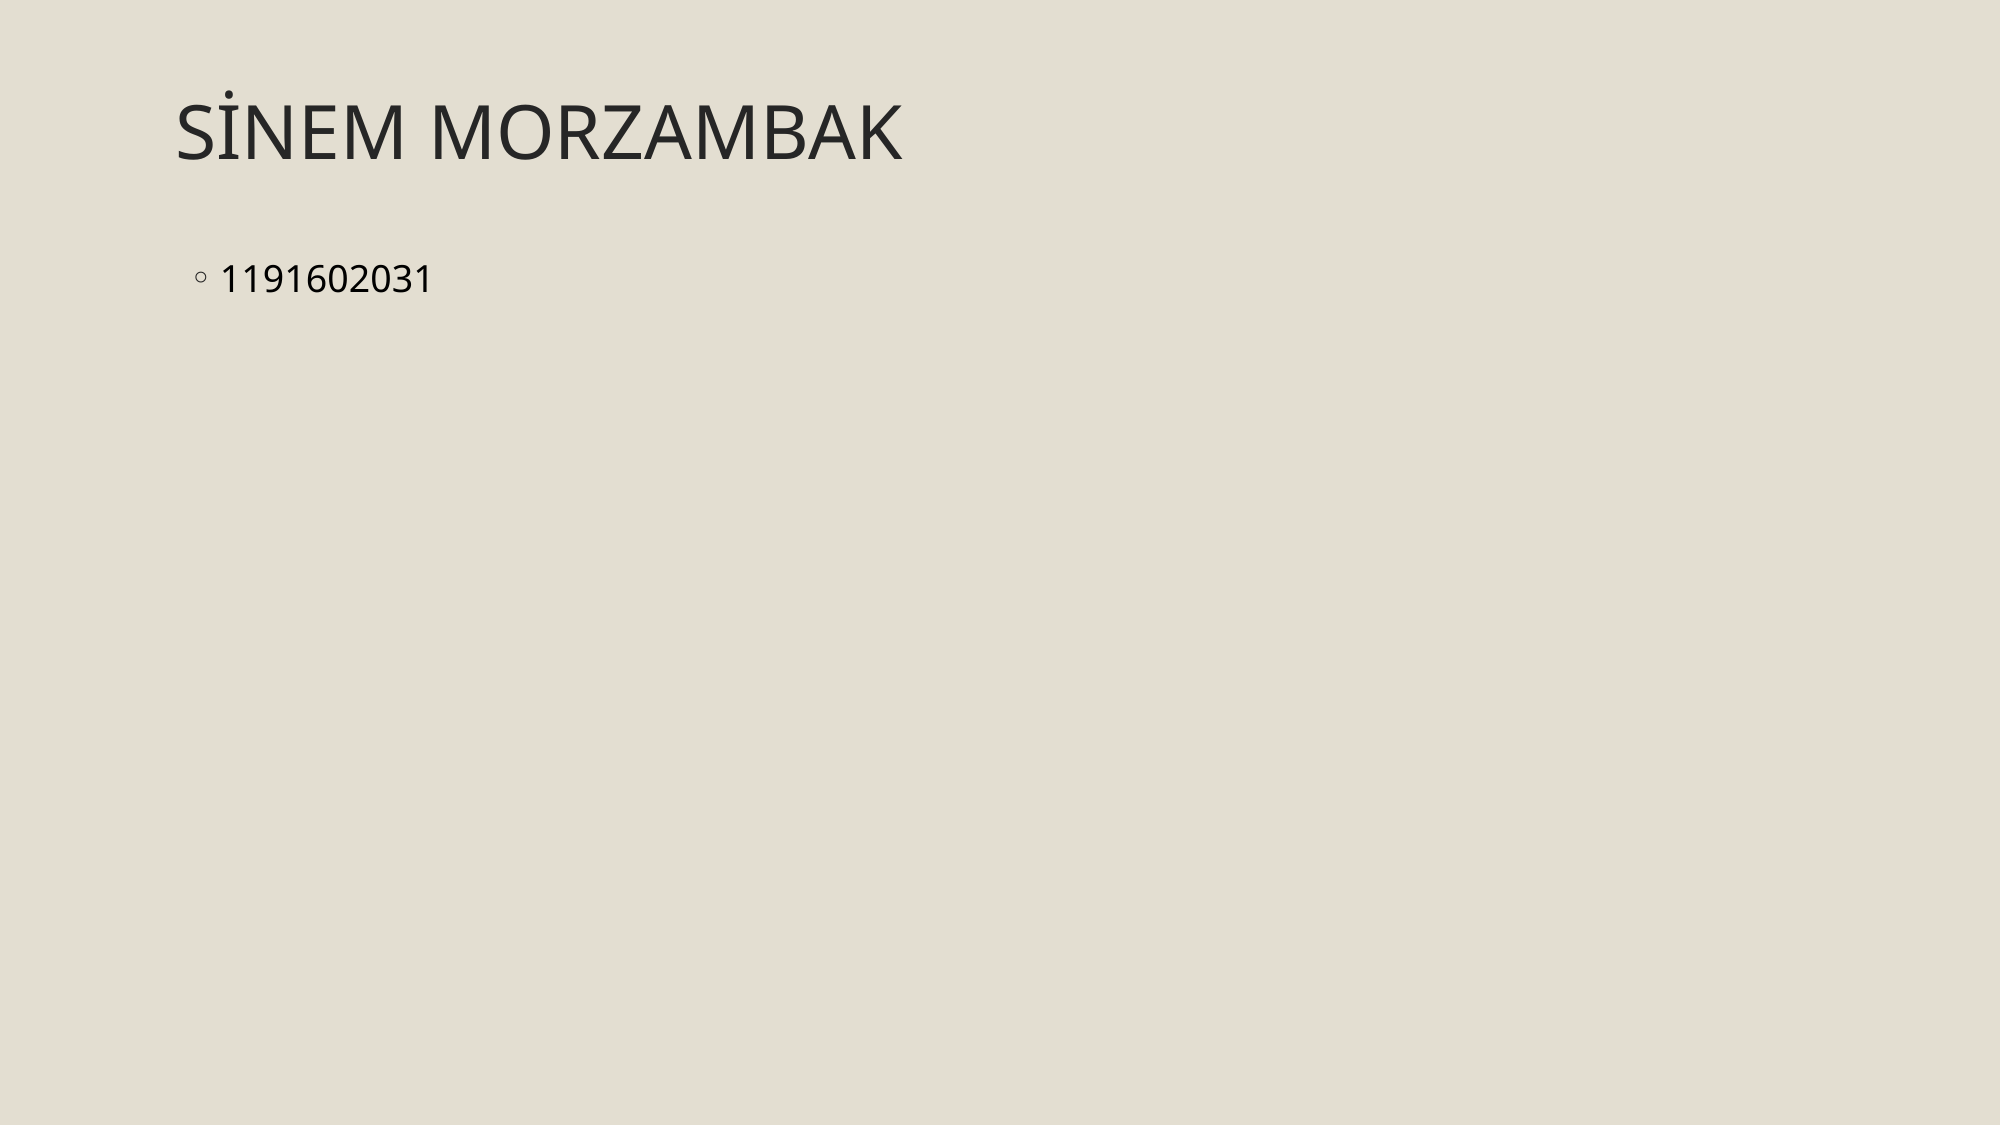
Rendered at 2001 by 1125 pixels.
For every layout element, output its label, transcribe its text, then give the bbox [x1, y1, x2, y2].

title SİNEM MORZAMBAK [160, 22, 1811, 248]
list 1191602031 [174, 247, 1825, 990]
